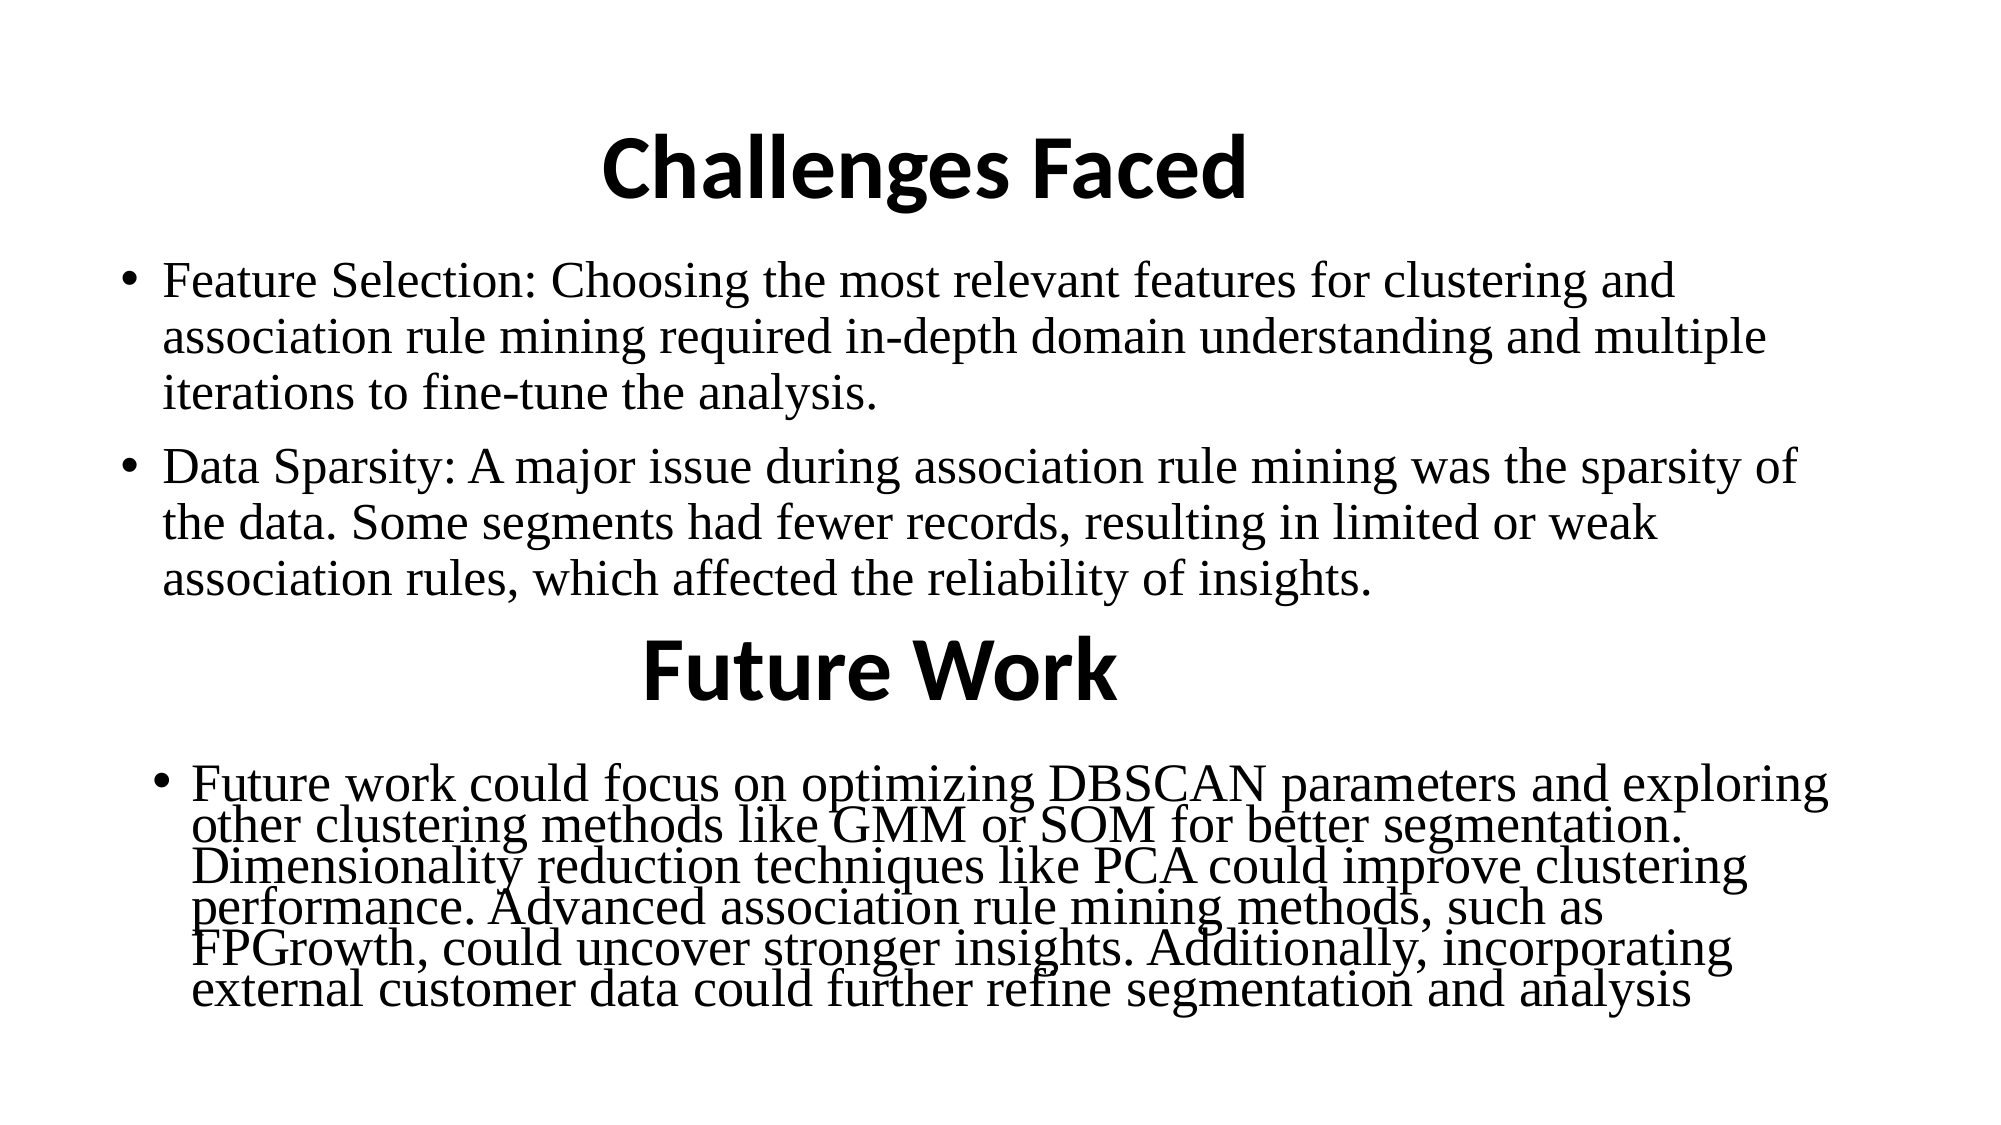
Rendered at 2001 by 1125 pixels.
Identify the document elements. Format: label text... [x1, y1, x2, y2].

title Challenges Faced [137, 59, 1863, 278]
list Feature Selection: Choosing the most relevant features for clustering and association rule mining required in-depth domain understanding and multiple iterations to fine-tune the analysis. Data Sparsity: A major issue during association rule mining was the sparsity of the data. Some segments had fewer records, resulting in limited or weak association rules, which affected the reliability of insights. [105, 245, 1831, 620]
text_box Future Work [137, 562, 1863, 763]
text_box Future work could focus on optimizing DBSCAN parameters and exploring other clustering methods like GMM or SOM for better segmentation. Dimensionality reduction techniques like PCA could improve clustering performance. Advanced association rule mining methods, such as FPGrowth, could uncover stronger insights. Additionally, incorporating external customer data could further refine segmentation and analysis [137, 763, 1863, 1060]
